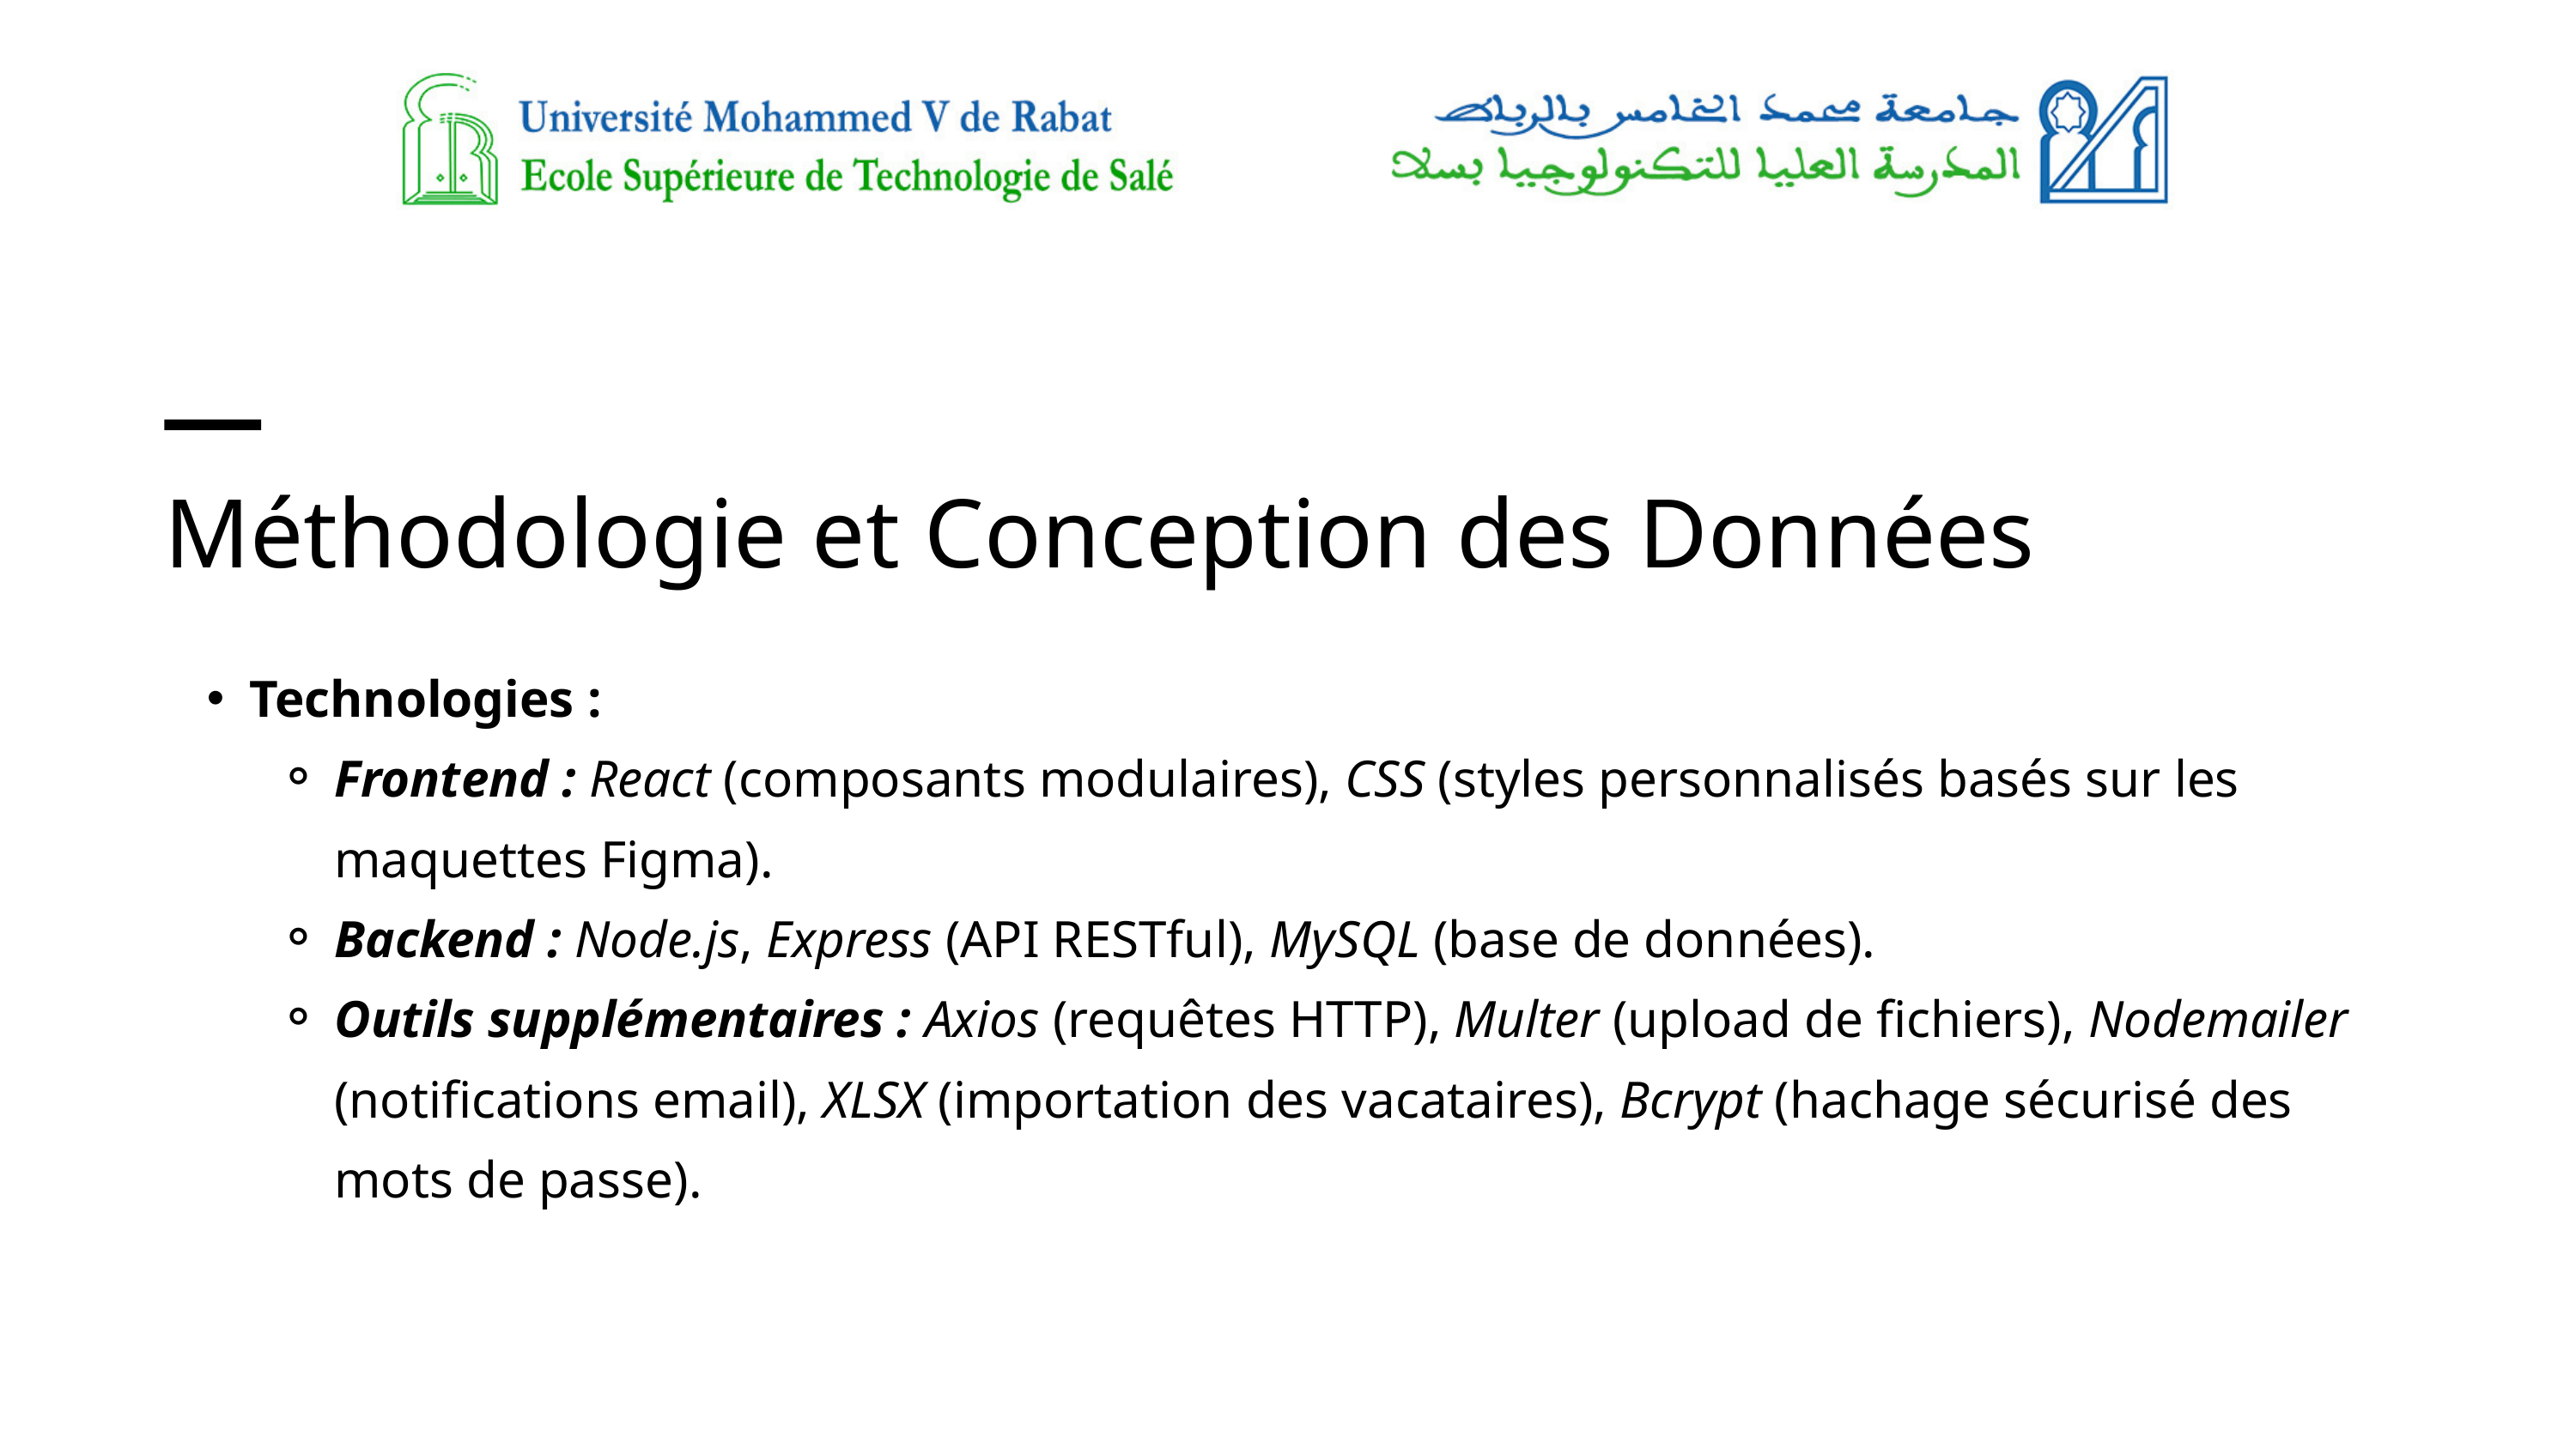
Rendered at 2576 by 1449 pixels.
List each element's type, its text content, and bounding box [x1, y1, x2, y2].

text_box [386, 70, 2190, 210]
text_box Technologies : Frontend : React (composants modulaires), CSS (styles personnalisés basés sur les maquettes Figma). Backend : Node.js, Express (API RESTful), MySQL (base de données). Outils supplémentaires : Axios (requêtes HTTP), Multer (upload de fichiers), Nodemailer (notifications email), XLSX (importation des vacataires), Bcrypt (hachage sécurisé des mots de passe). [164, 647, 2378, 1209]
text_box Méthodologie et Conception des Données [164, 453, 2378, 587]
